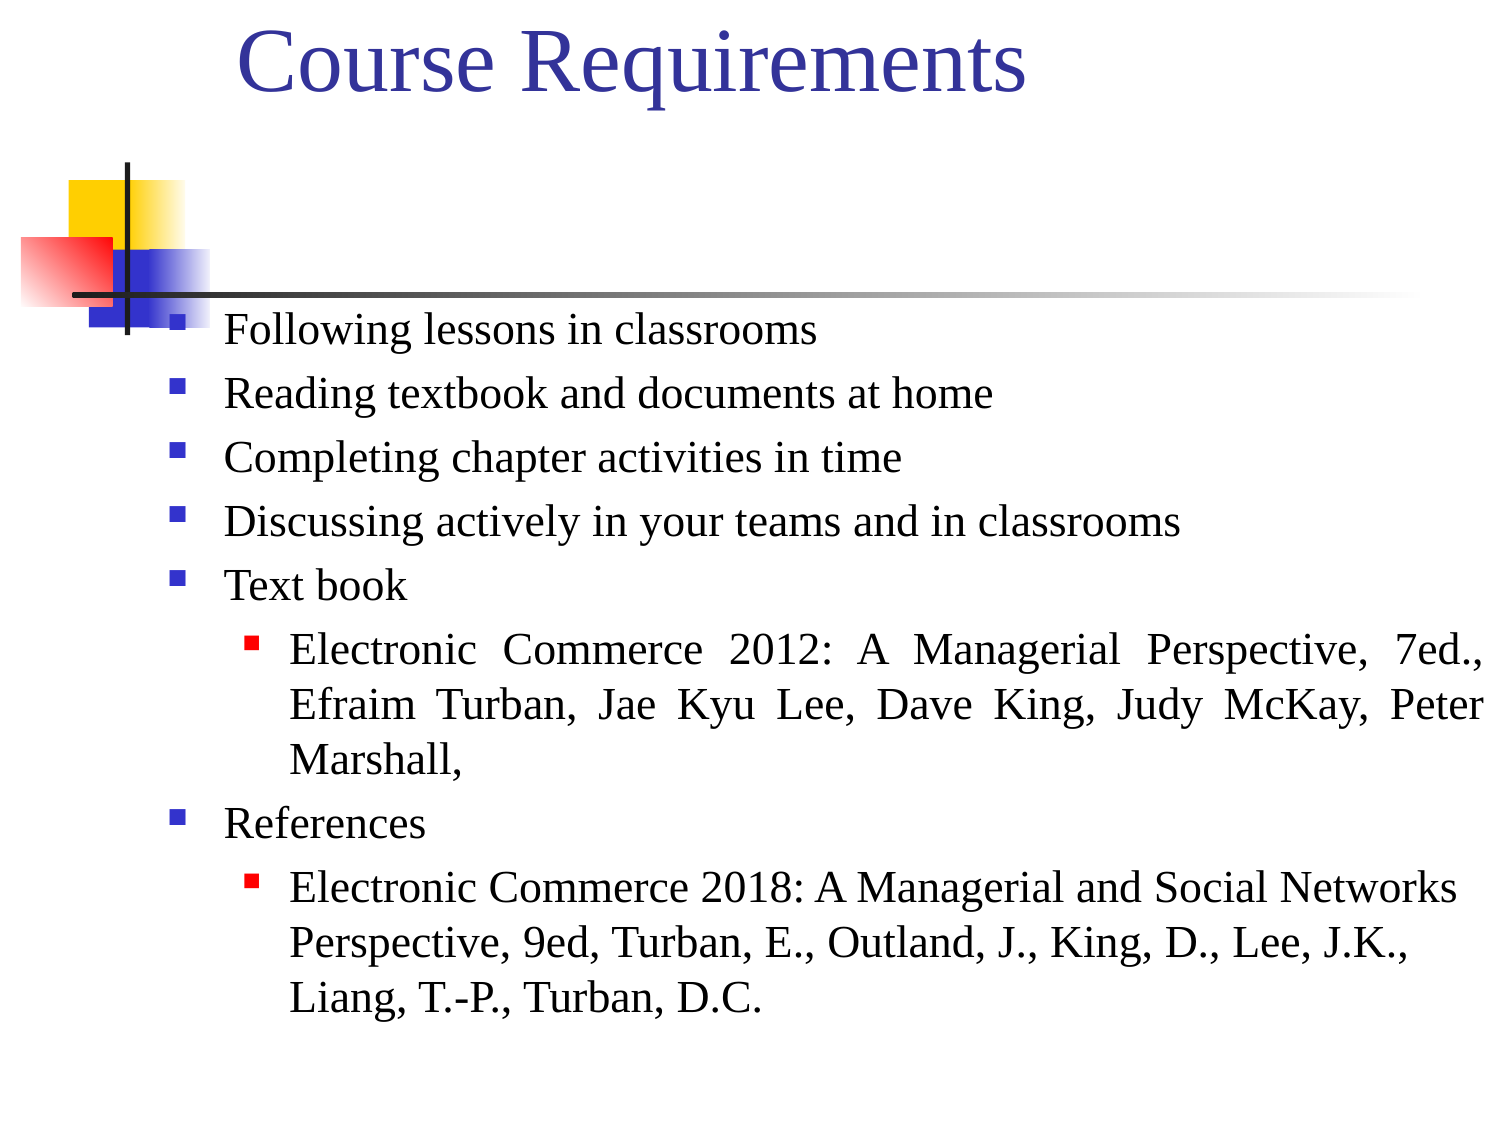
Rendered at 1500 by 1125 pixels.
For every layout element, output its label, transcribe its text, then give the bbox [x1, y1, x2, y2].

title Course Requirements [221, 0, 1500, 118]
list Following lessons in classrooms Reading textbook and documents at home Completing chapter activities in time Discussing actively in your teams and in classrooms Text book Electronic Commerce 2012: A Managerial Perspective, 7ed., Efraim Turban, Jae Kyu Lee, Dave King, Judy McKay, Peter Marshall, References Electronic Commerce 2018: A Managerial and Social Networks Perspective, 9ed, Turban, E., Outland, J., King, D., Lee, J.K., Liang, T.-P., Turban, D.C. [152, 290, 1500, 1103]
